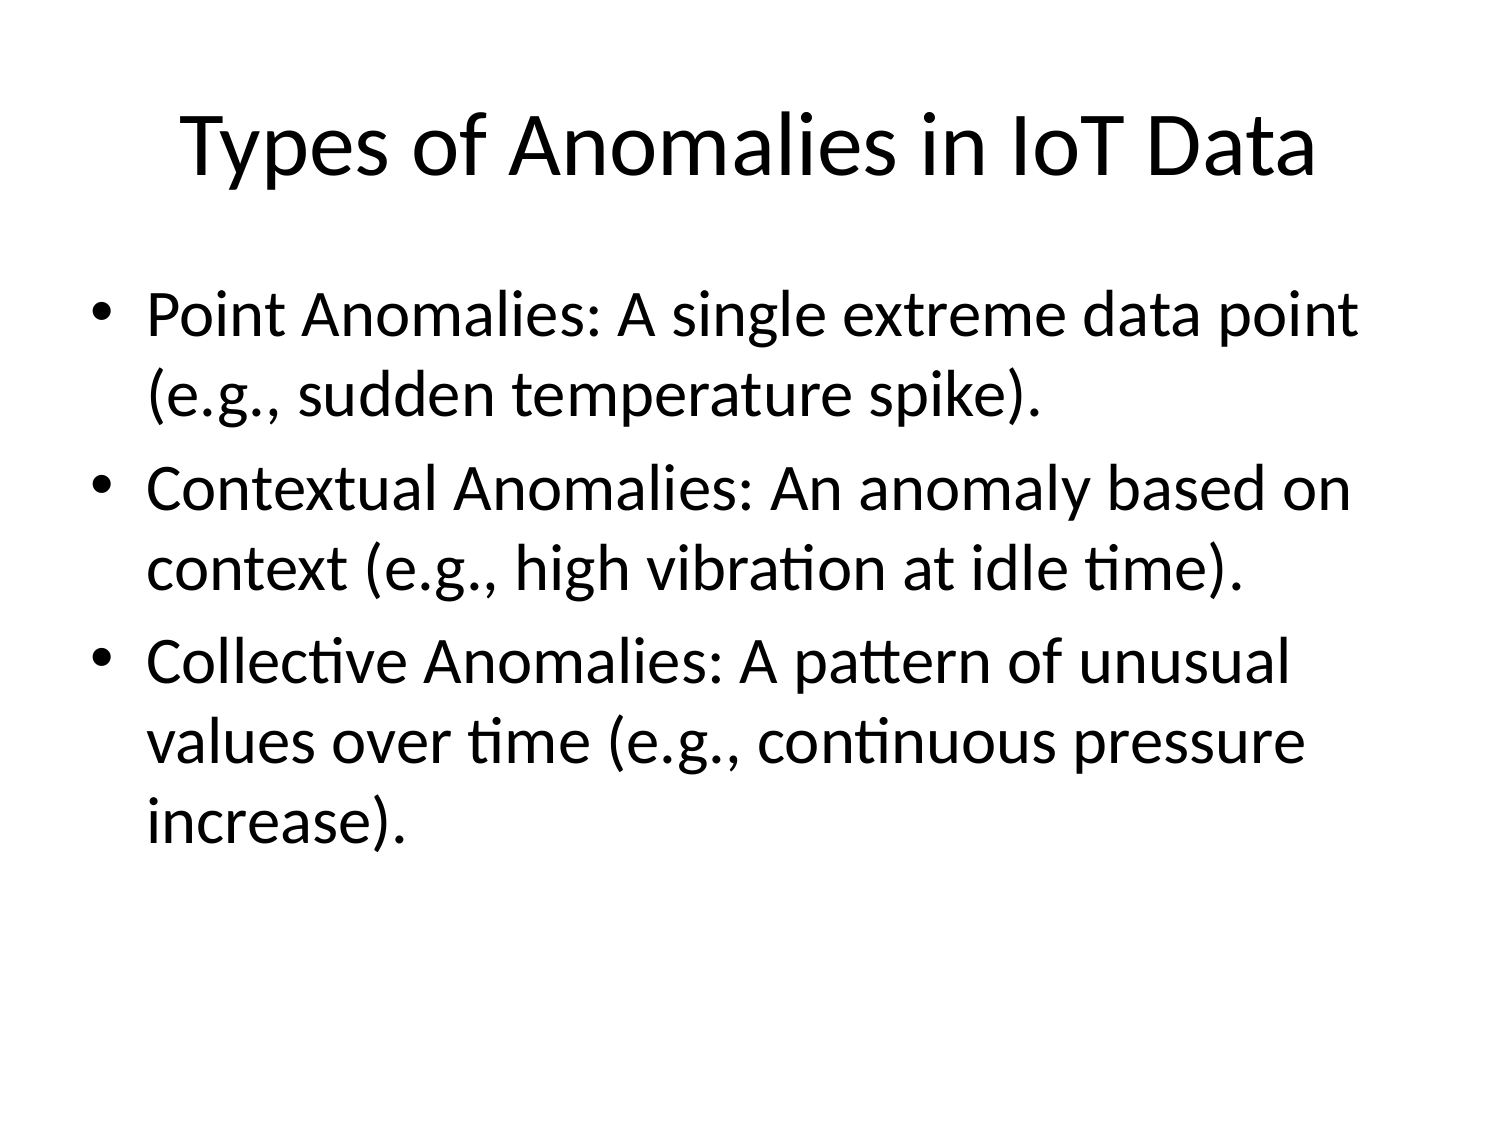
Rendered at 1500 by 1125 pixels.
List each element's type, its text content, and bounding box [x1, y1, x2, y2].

title Types of Anomalies in IoT Data [75, 45, 1425, 233]
list Point Anomalies: A single extreme data point (e.g., sudden temperature spike). Contextual Anomalies: An anomaly based on context (e.g., high vibration at idle time). Collective Anomalies: A pattern of unusual values over time (e.g., continuous pressure increase). [75, 262, 1425, 1005]
